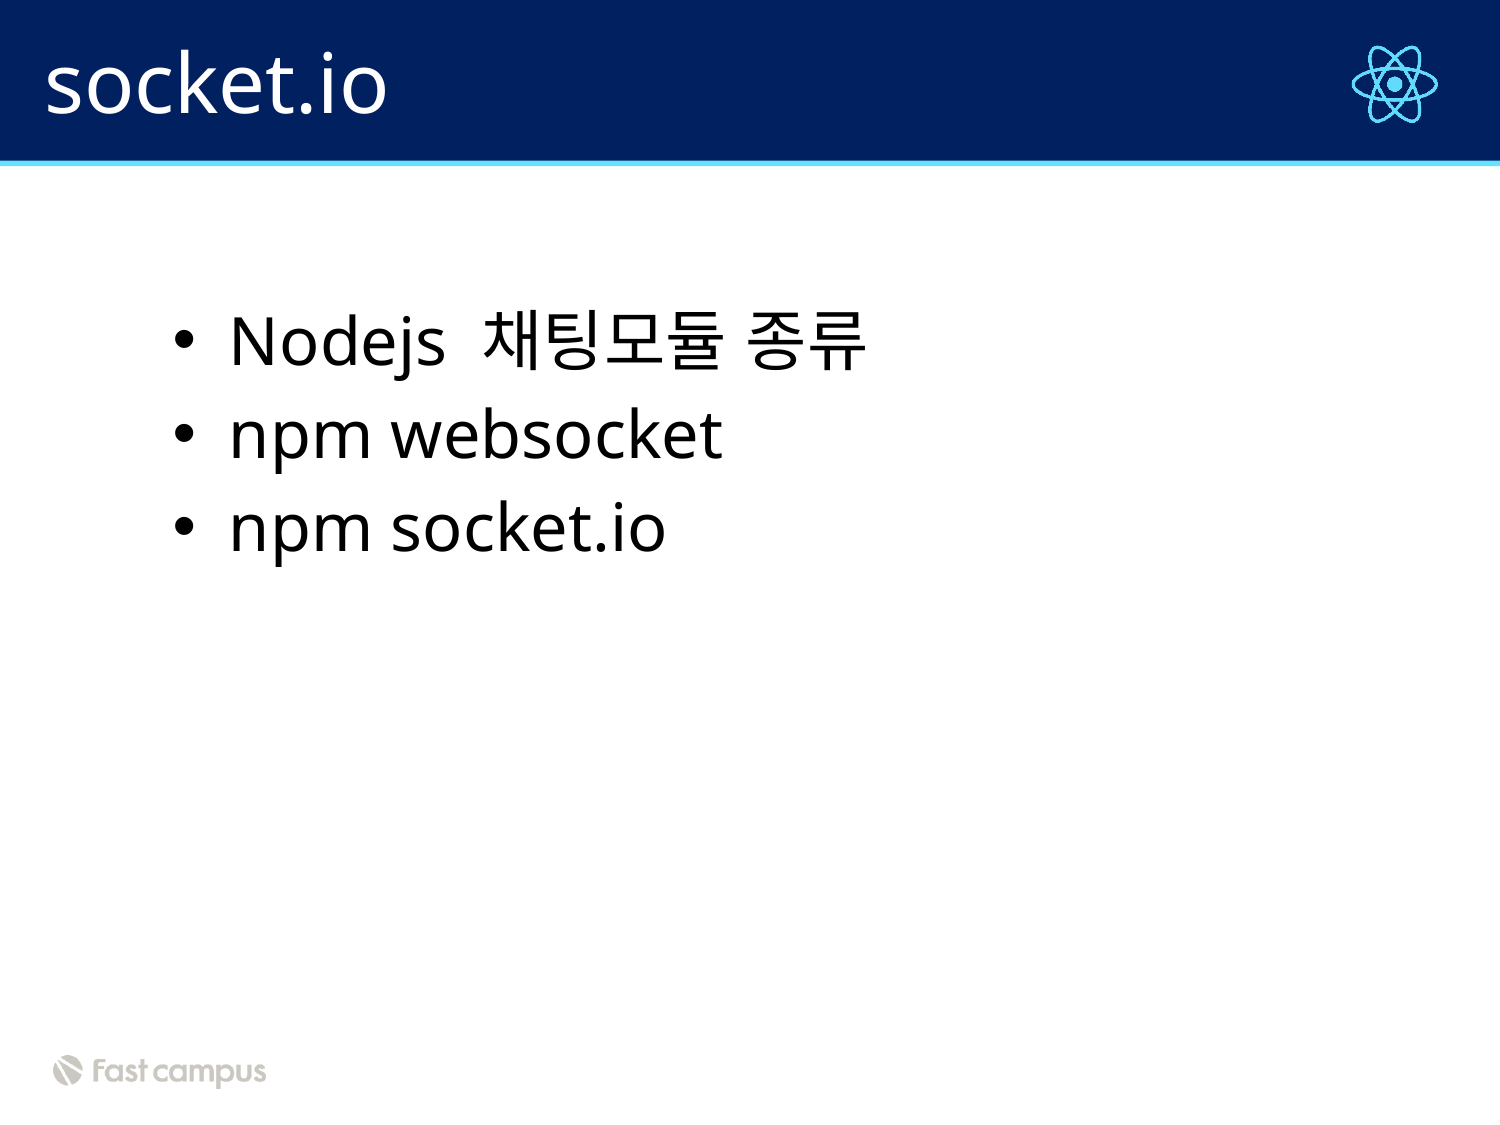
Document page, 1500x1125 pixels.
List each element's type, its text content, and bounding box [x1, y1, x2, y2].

list Nodejs 채팅모듈 종류 npm websocket npm socket.io [157, 290, 1343, 953]
title socket.io [29, 0, 1380, 175]
picture [1380, 36, 1444, 135]
